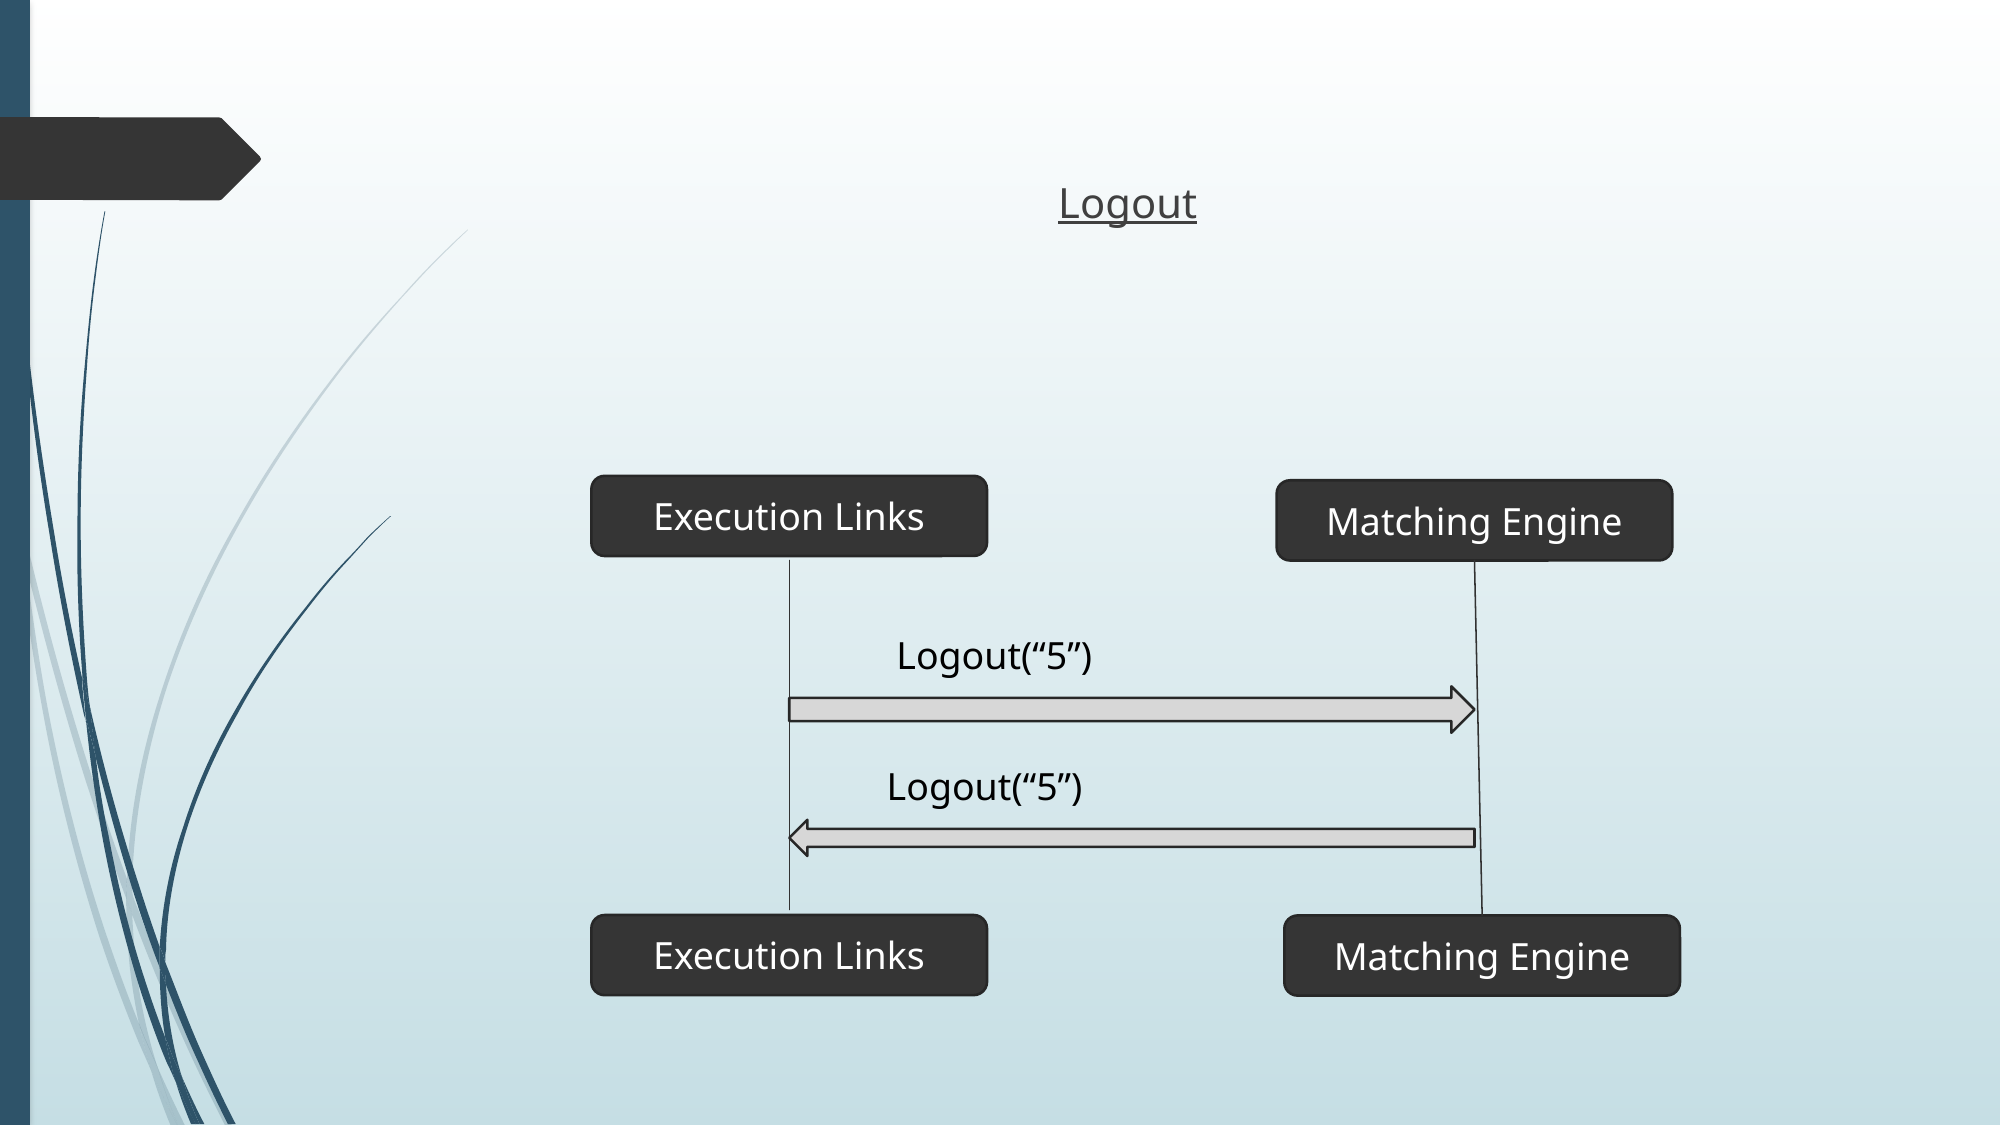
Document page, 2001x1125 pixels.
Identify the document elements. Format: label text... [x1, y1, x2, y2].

text_box Execution Links [590, 474, 989, 558]
text_box Logout(“5”) [871, 755, 1117, 816]
text_box Matching Engine [1275, 478, 1674, 562]
text_box [793, 818, 1469, 858]
text_box [793, 685, 1469, 734]
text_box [1474, 560, 1483, 916]
list Logout [396, 168, 1859, 789]
text_box Execution Links [590, 913, 989, 997]
text_box Matching Engine [1283, 914, 1682, 997]
text_box Logout(“5”) [881, 624, 1108, 685]
